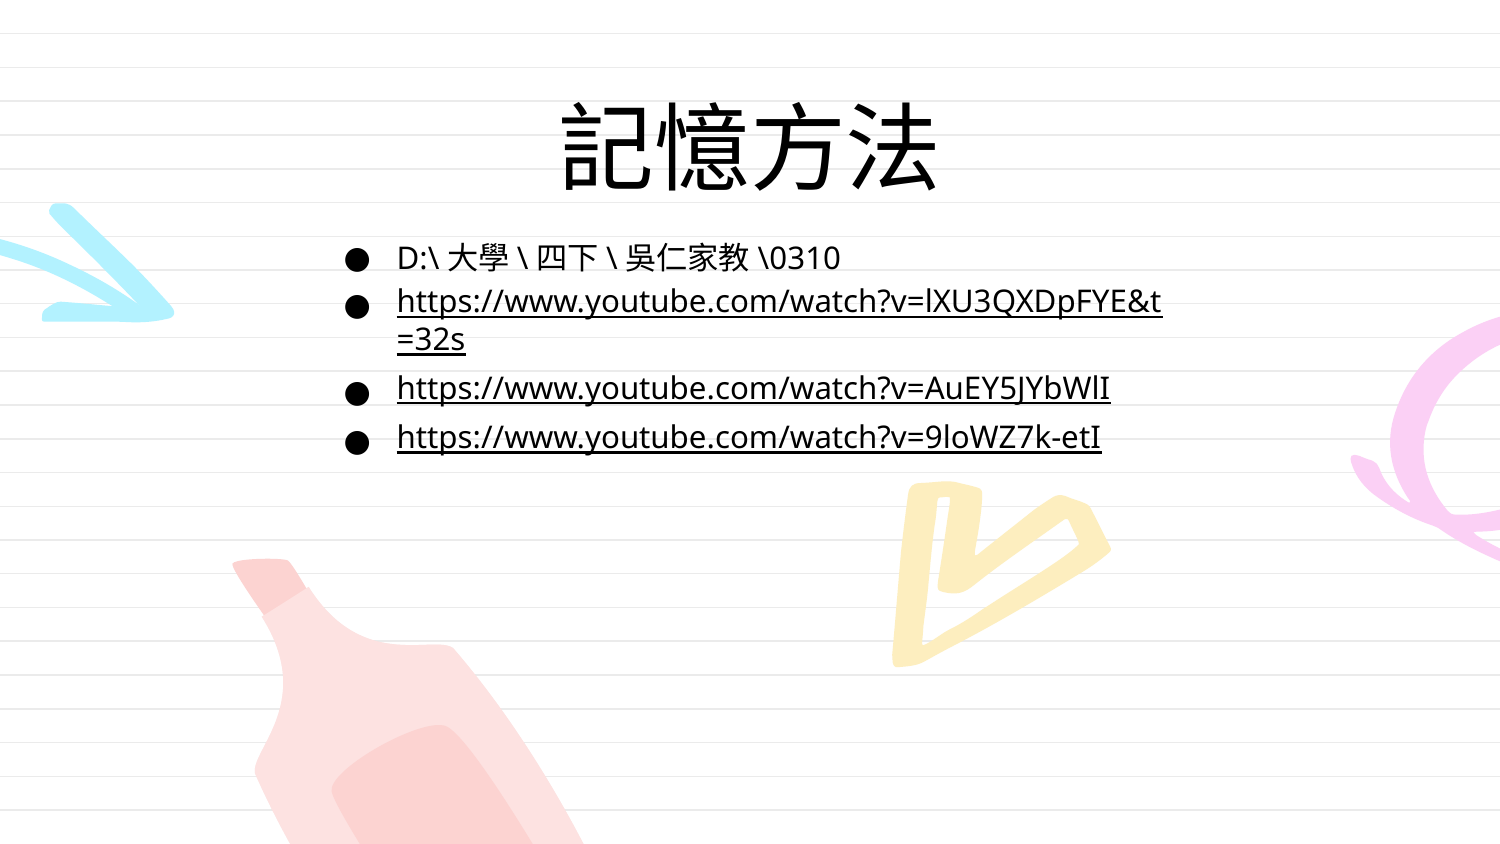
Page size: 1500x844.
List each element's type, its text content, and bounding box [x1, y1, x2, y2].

subtitle D:\大學\四下\吳仁家教\0310 https://www.youtube.com/watch?v=lXU3QXDpFYE&t=32s https://www.youtube.com/watch?v=AuEY5JYbWlI https://www.youtube.com/watch?v=9loWZ7k-etI [306, 217, 1194, 651]
title 記憶方法 [116, 72, 1383, 200]
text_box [219, 565, 611, 844]
text_box [892, 481, 1111, 668]
